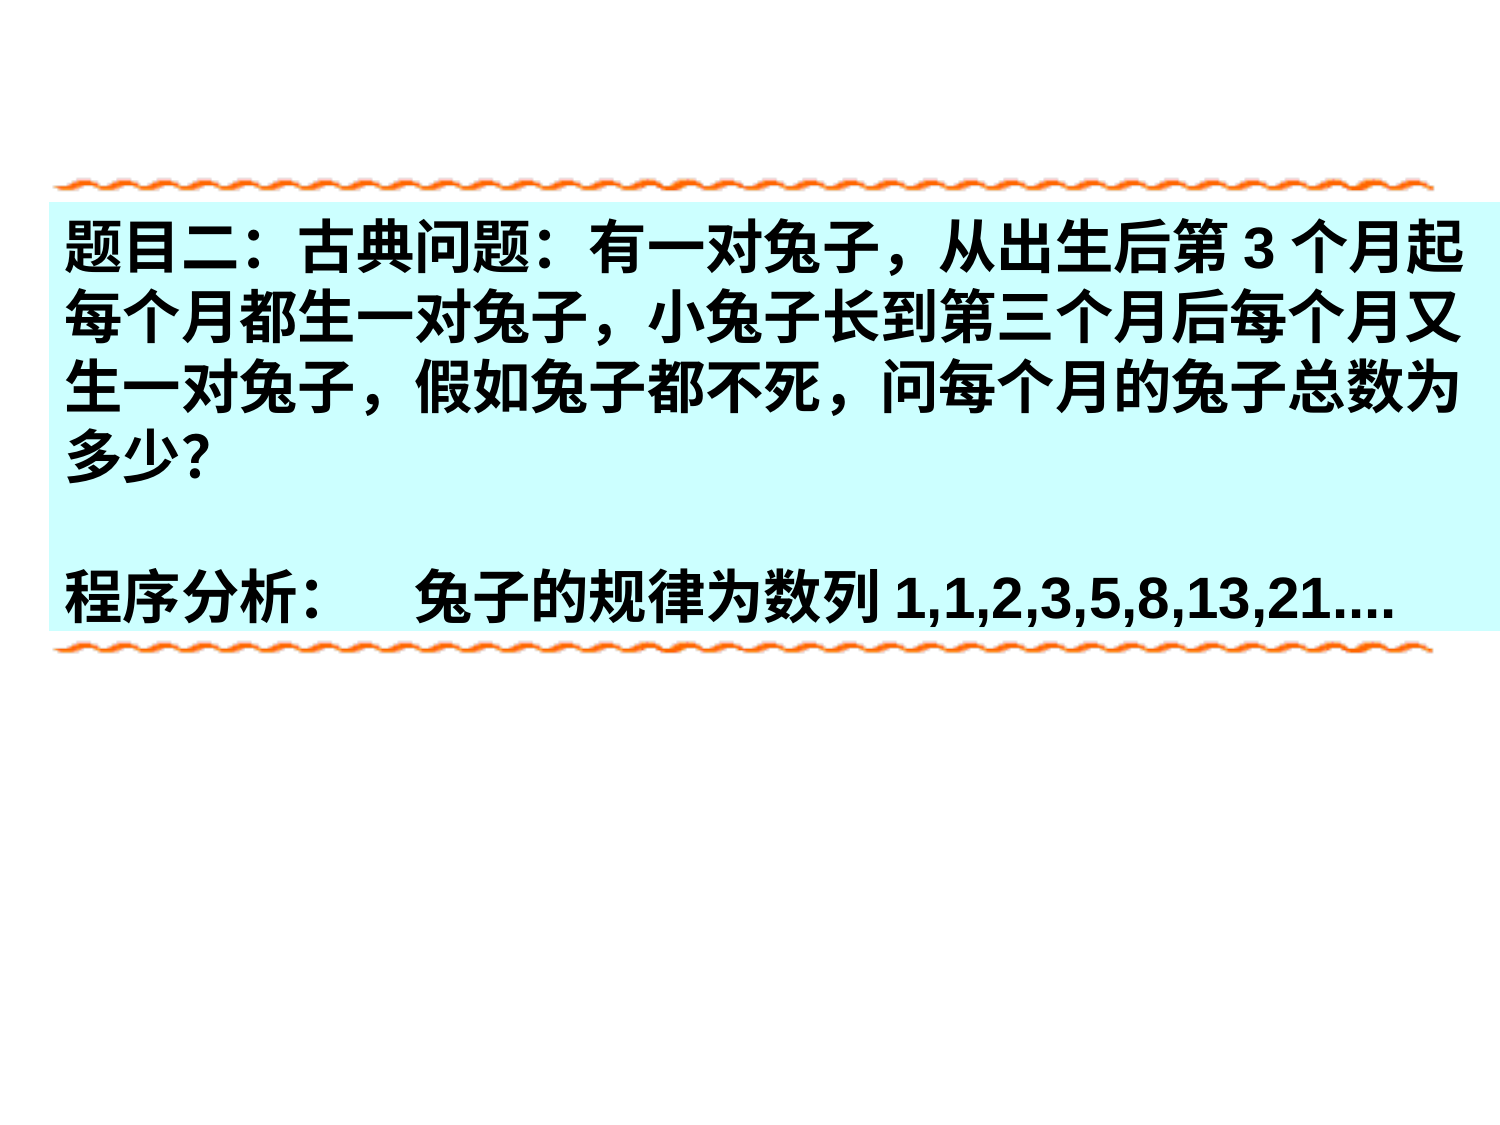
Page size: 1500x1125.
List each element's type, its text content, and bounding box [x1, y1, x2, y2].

picture [37, 174, 1456, 199]
picture [37, 637, 1455, 661]
text_box 题目二：古典问题：有一对兔子，从出生后第3个月起每个月都生一对兔子，小兔子长到第三个月后每个月又生一对兔子，假如兔子都不死，问每个月的兔子总数为多少？ 程序分析： 兔子的规律为数列1,1,2,3,5,8,13,21.... [50, 202, 1500, 631]
